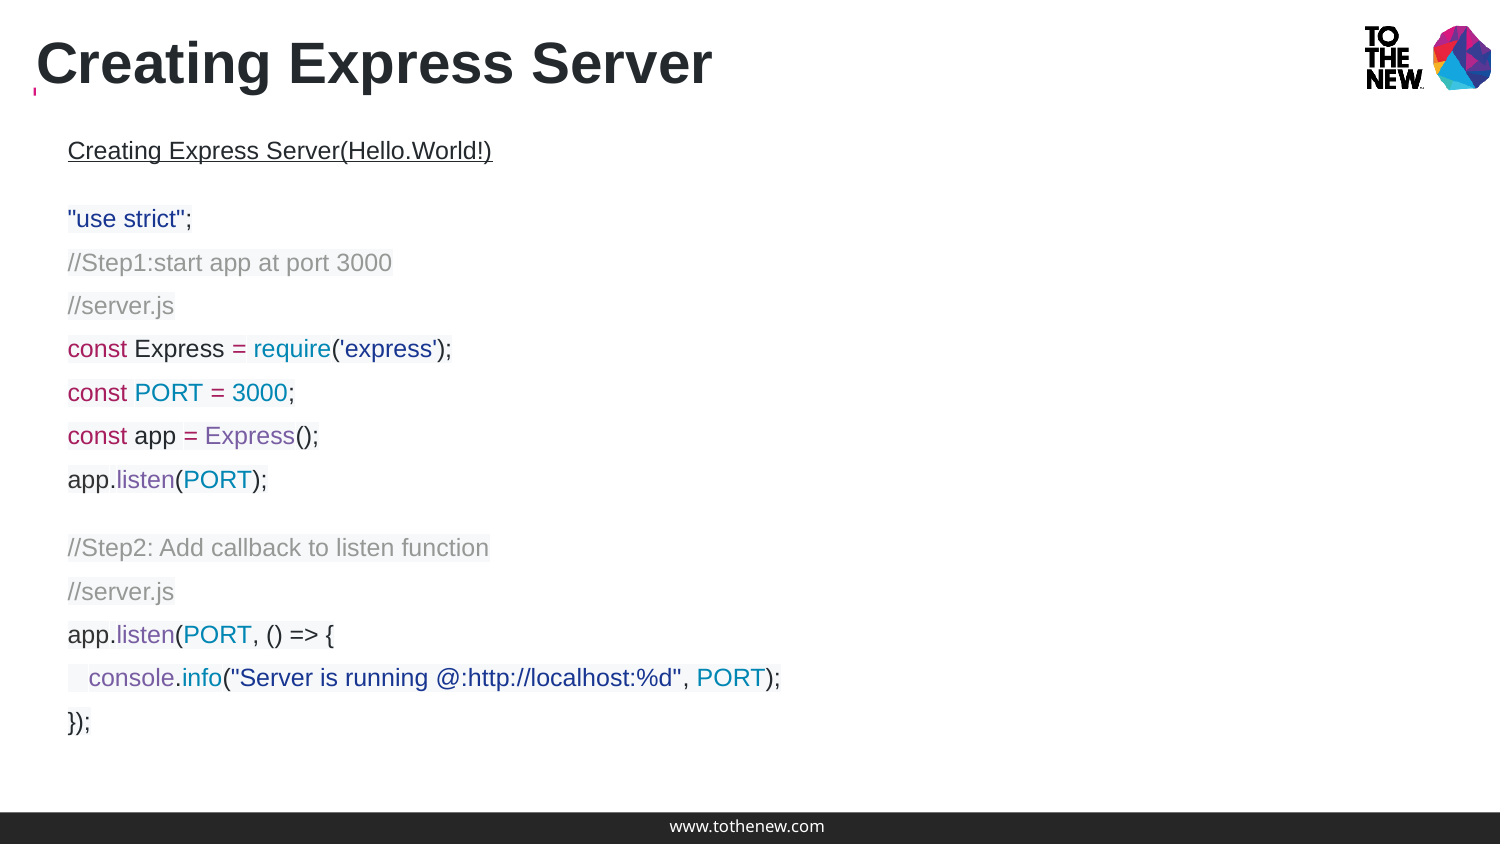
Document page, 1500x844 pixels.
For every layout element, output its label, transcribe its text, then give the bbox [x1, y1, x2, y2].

picture [1350, 0, 1500, 116]
text_box Creating Express Server(Hello.World!) "use strict"; //Step1:start app at port 3000 //server.js const Express = require('express'); const PORT = 3000; const app = Express(); app.listen(PORT); //Step2: Add callback to listen function //server.js app.listen(PORT, () => { console.info("Server is running @:http://localhost:%d", PORT); }); [52, 114, 1419, 760]
text_box Creating Express Server [21, 0, 1419, 94]
